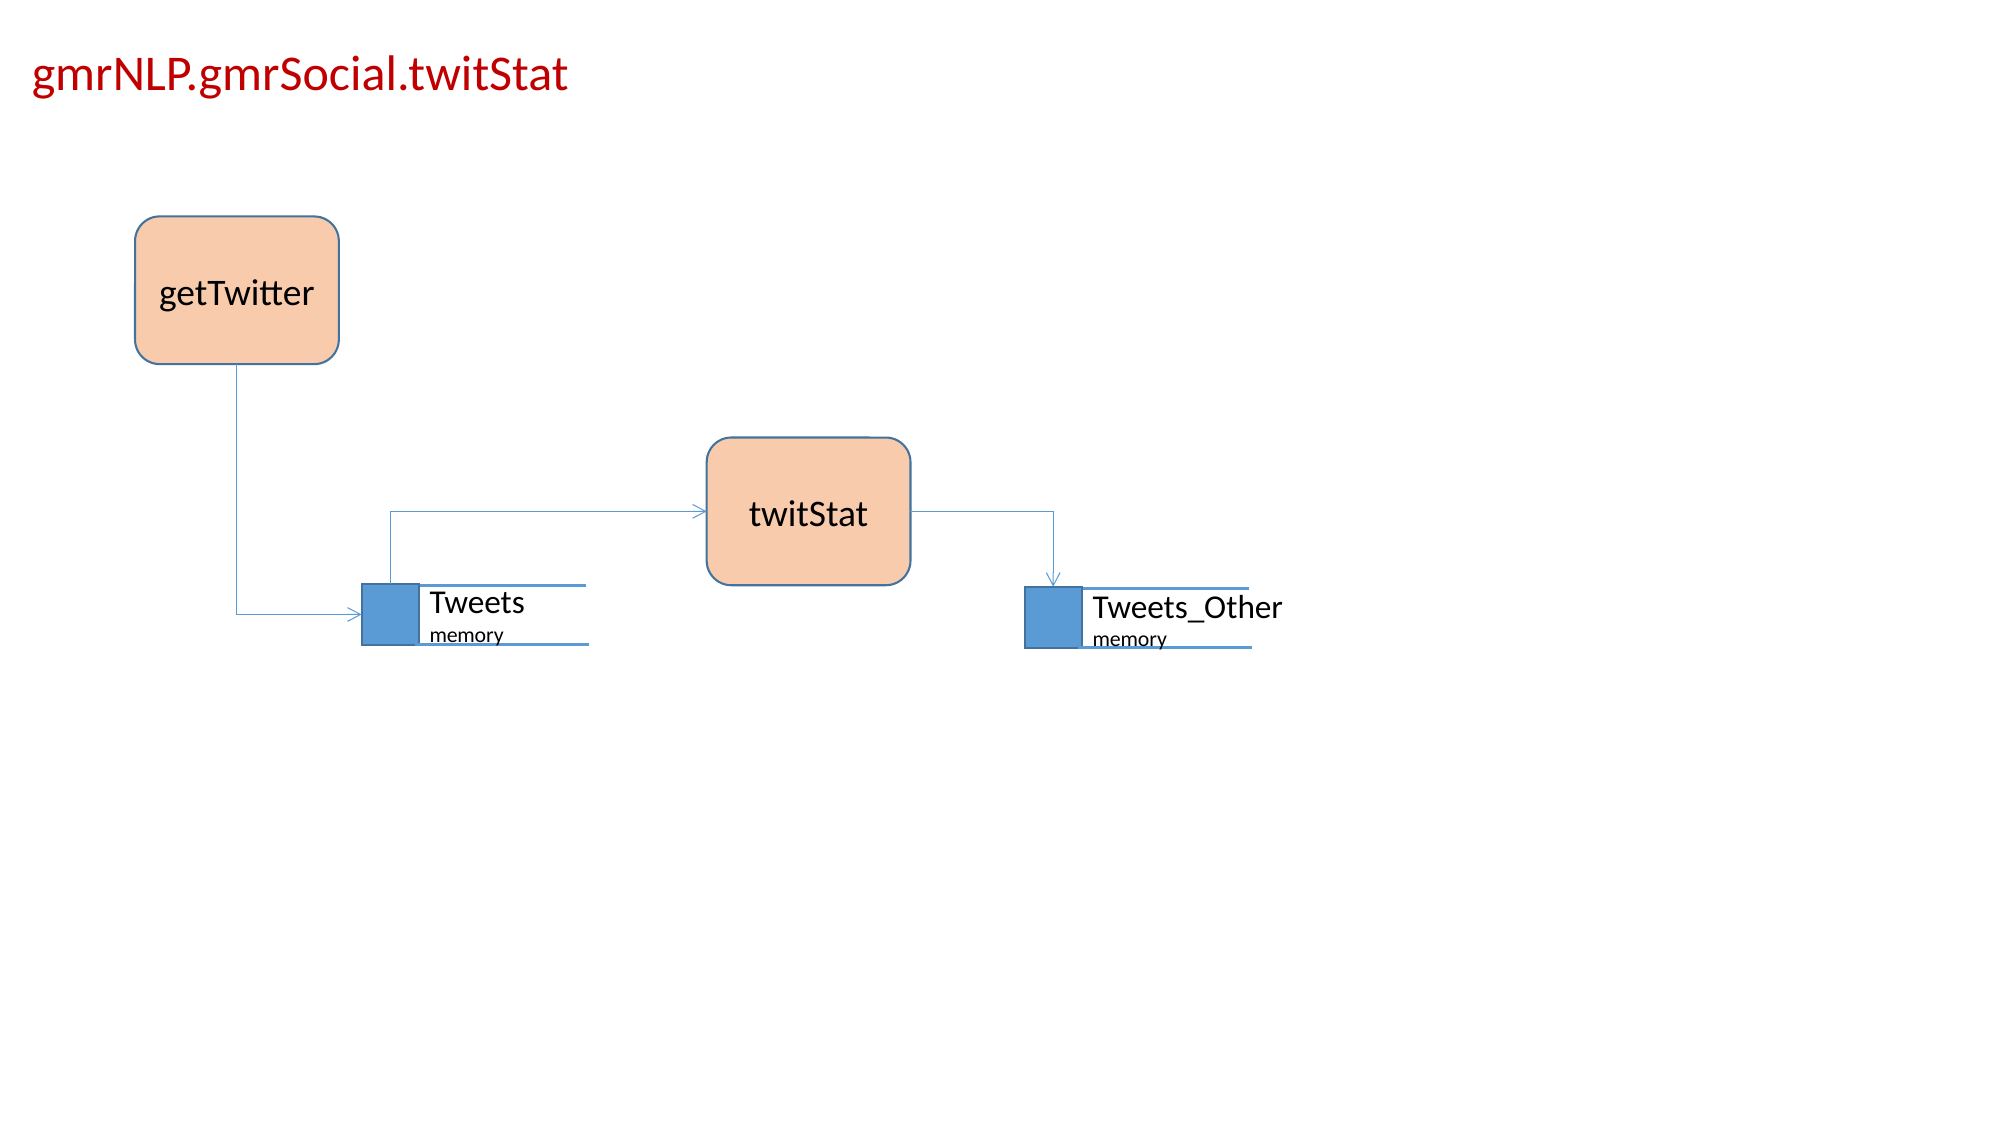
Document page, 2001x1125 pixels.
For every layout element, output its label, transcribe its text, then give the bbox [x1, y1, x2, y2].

text_box getTwitter [133, 215, 340, 366]
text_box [585, 572, 590, 655]
text_box twitStat [705, 436, 912, 587]
text_box gmrNLP.gmrSocial.twitStat [17, 33, 631, 108]
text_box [512, 389, 585, 706]
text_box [1024, 577, 1329, 660]
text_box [174, 426, 425, 552]
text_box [361, 572, 512, 655]
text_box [910, 511, 1054, 587]
